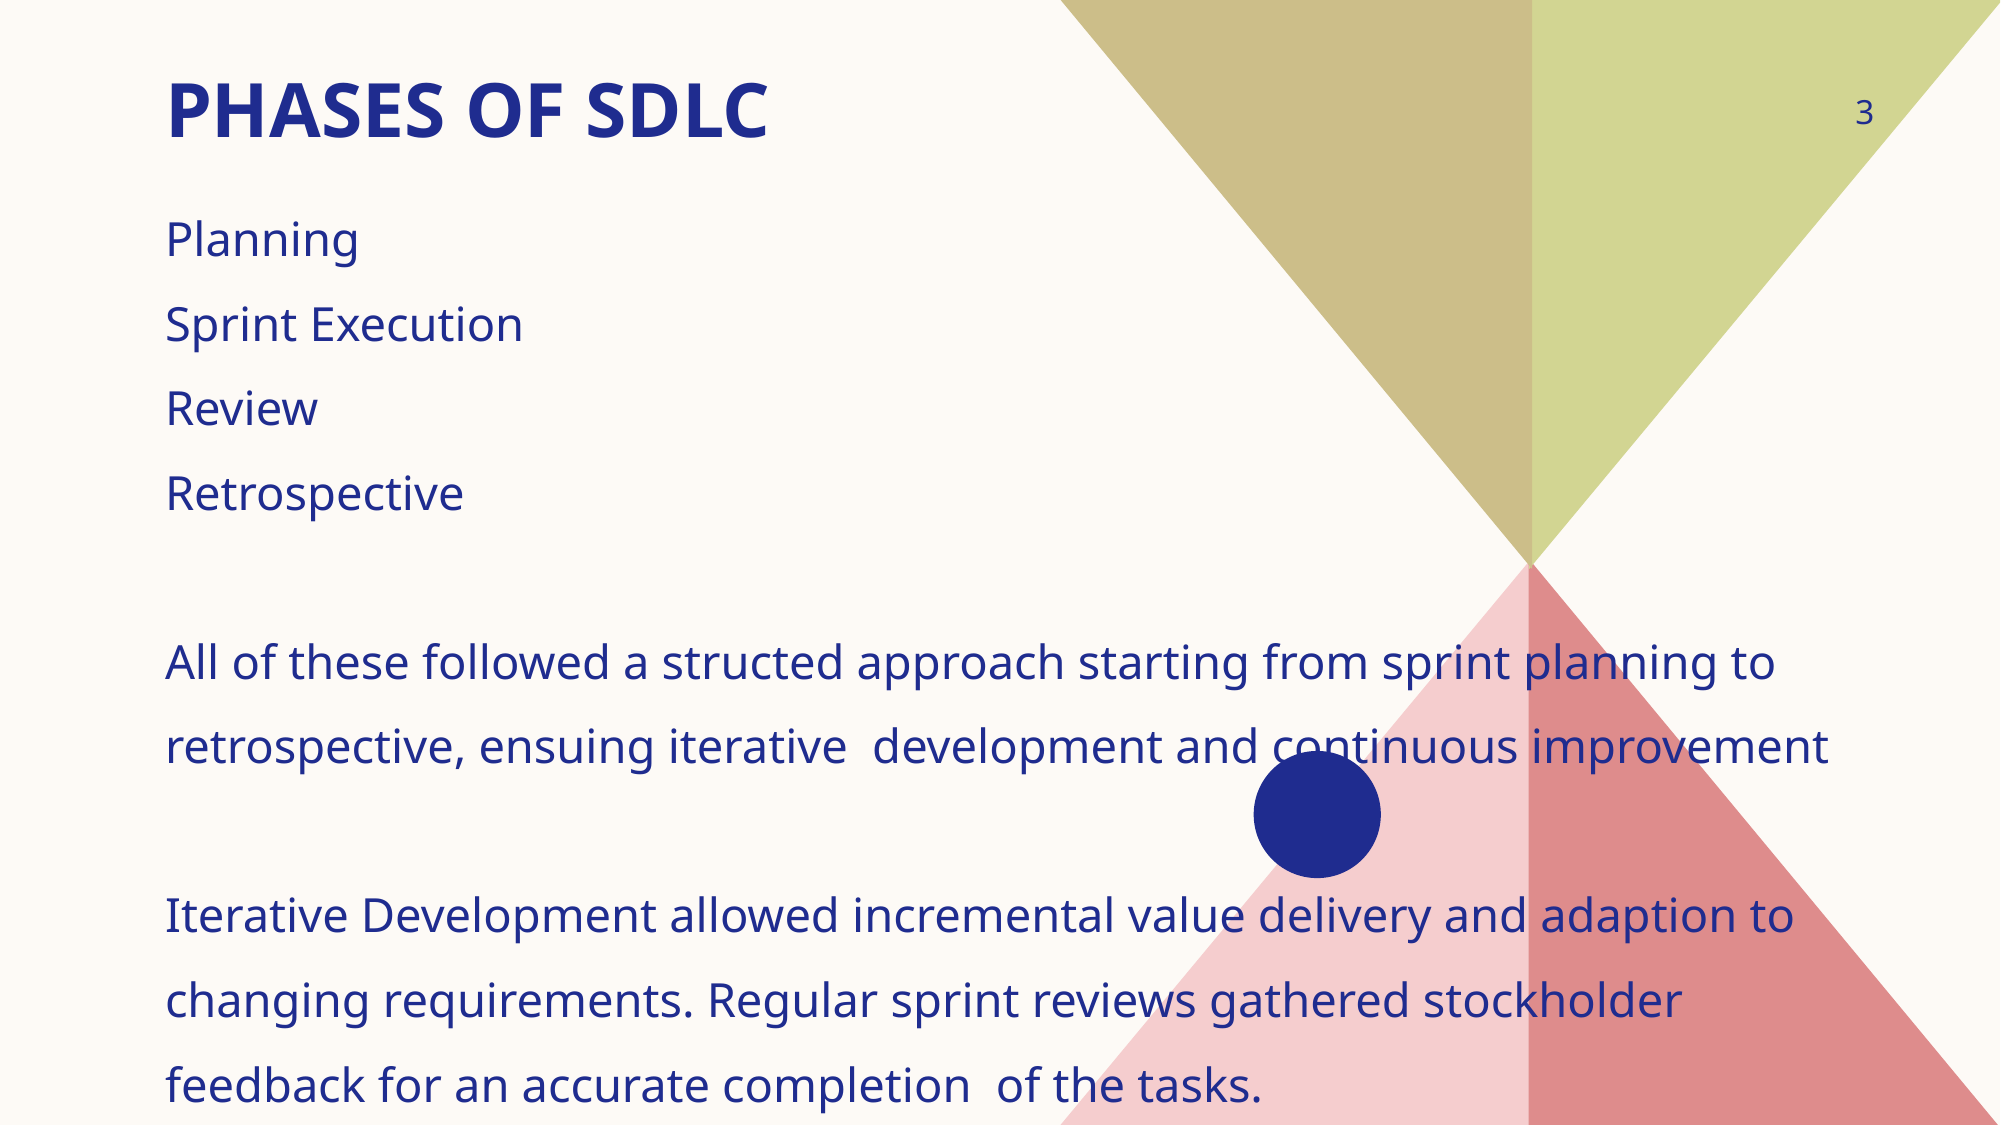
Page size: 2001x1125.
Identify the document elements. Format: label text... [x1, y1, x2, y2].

slide_number 3 [1699, 75, 1875, 153]
list Planning Sprint Execution Review Retrospective All of these followed a structed approach starting from sprint planning to retrospective, ensuing iterative development and continuous improvement Iterative Development allowed incremental value delivery and adaption to changing requirements. Regular sprint reviews gathered stockholder feedback for an accurate completion of the tasks. [150, 181, 1910, 1125]
title Phases of sdlc [150, 21, 1230, 153]
